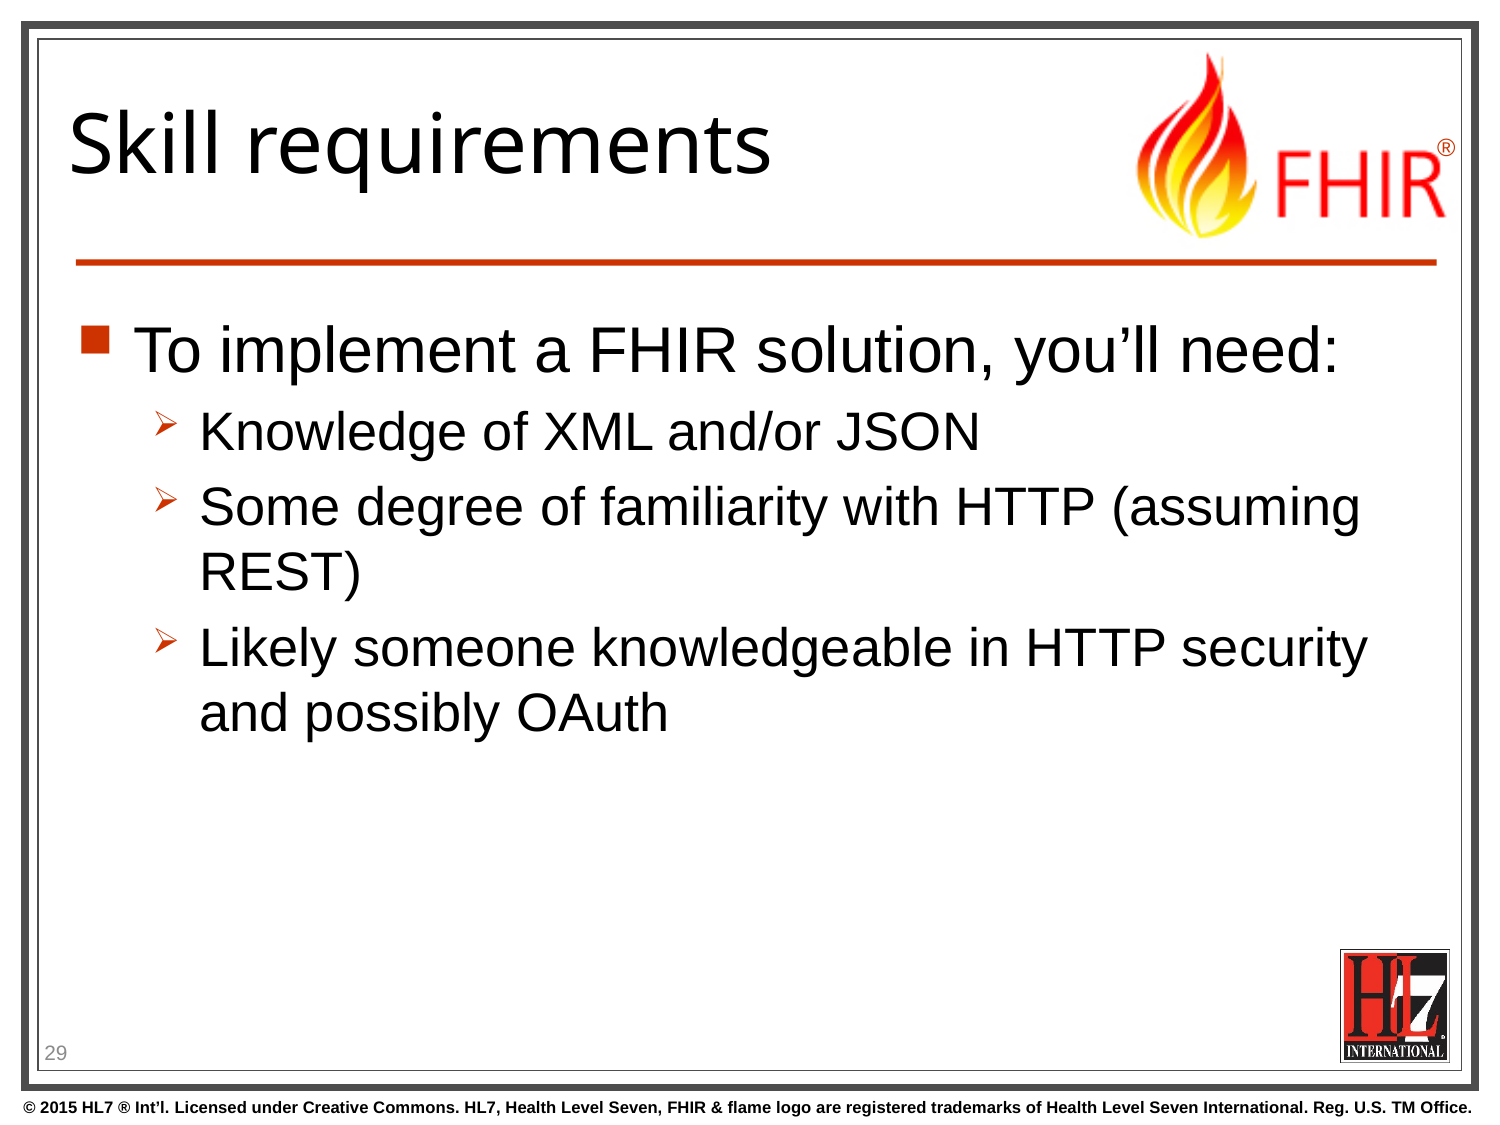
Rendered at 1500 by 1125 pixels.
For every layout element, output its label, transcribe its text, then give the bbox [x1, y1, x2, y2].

title Skill requirements [53, 54, 1128, 244]
list To implement a FHIR solution, you’ll need: Knowledge of XML and/or JSON Some degree of familiarity with HTTP (assuming REST) Likely someone knowledgeable in HTTP security and possibly OAuth [62, 299, 1438, 1059]
picture [1124, 42, 1458, 249]
slide_number 29 [29, 1034, 148, 1071]
picture [1340, 949, 1450, 1063]
